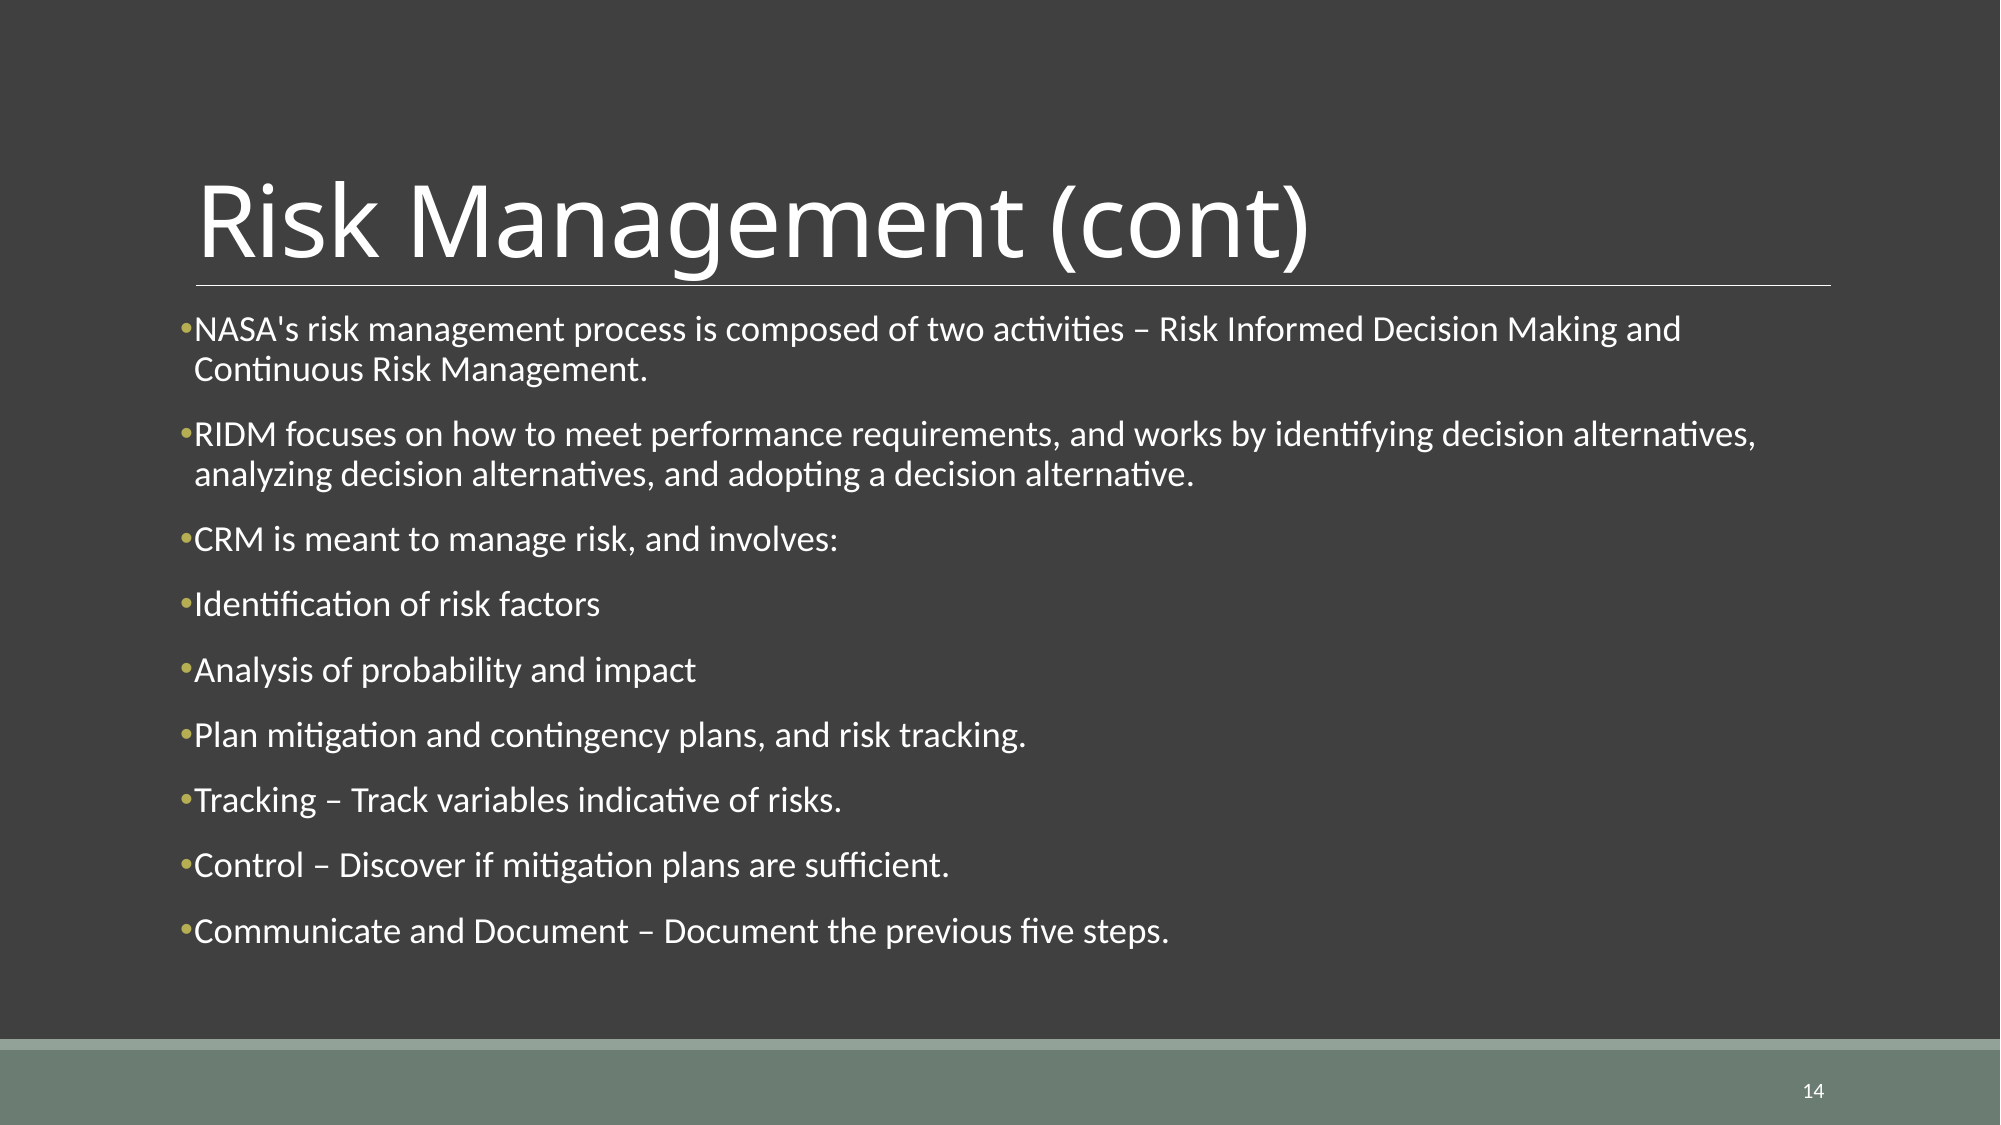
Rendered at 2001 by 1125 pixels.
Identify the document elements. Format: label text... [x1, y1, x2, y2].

title Risk Management (cont) [180, 47, 1830, 285]
slide_number 14 [1624, 1059, 1840, 1120]
list NASA's risk management process is composed of two activities – Risk Informed Decision Making and Continuous Risk Management. RIDM focuses on how to meet performance requirements, and works by identifying decision alternatives, analyzing decision alternatives, and adopting a decision alternative. CRM is meant to manage risk, and involves: Identification of risk factors Analysis of probability and impact Plan mitigation and contingency plans, and risk tracking. Tracking – Track variables indicative of risks. Control – Discover if mitigation plans are sufficient. Communicate and Document – Document the previous five steps. [180, 302, 1830, 963]
